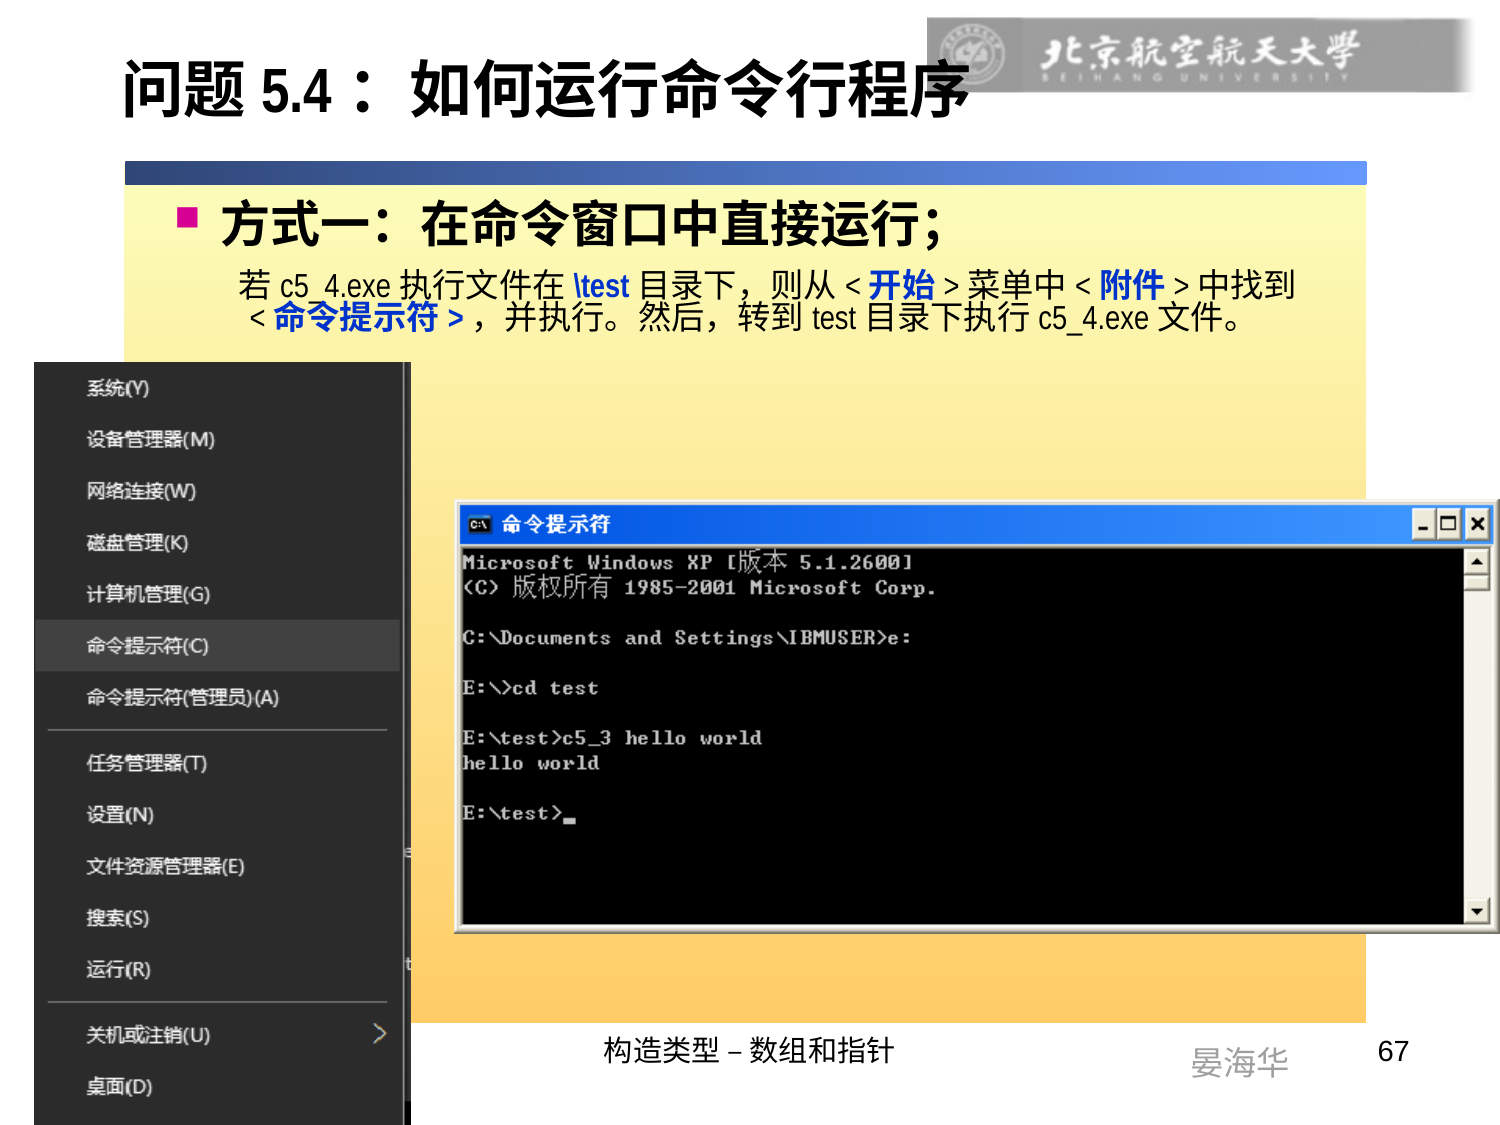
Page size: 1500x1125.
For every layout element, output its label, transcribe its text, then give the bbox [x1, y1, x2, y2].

picture [927, 0, 1500, 102]
footer 构造类型 – 数组和指针 [512, 1024, 988, 1103]
slide_number 67 [1074, 1024, 1426, 1103]
picture [454, 499, 1500, 935]
title 问题5.4：如何运行命令行程序 [105, 25, 1450, 164]
picture [34, 362, 412, 1125]
list 方式一：在命令窗口中直接运行； 若c5_4.exe执行文件在\test目录下，则从<开始>菜单中<附件>中找到<命令提示符>，并执行。然后，转到test目录下执行c5_4.exe文件。 [159, 196, 1330, 410]
